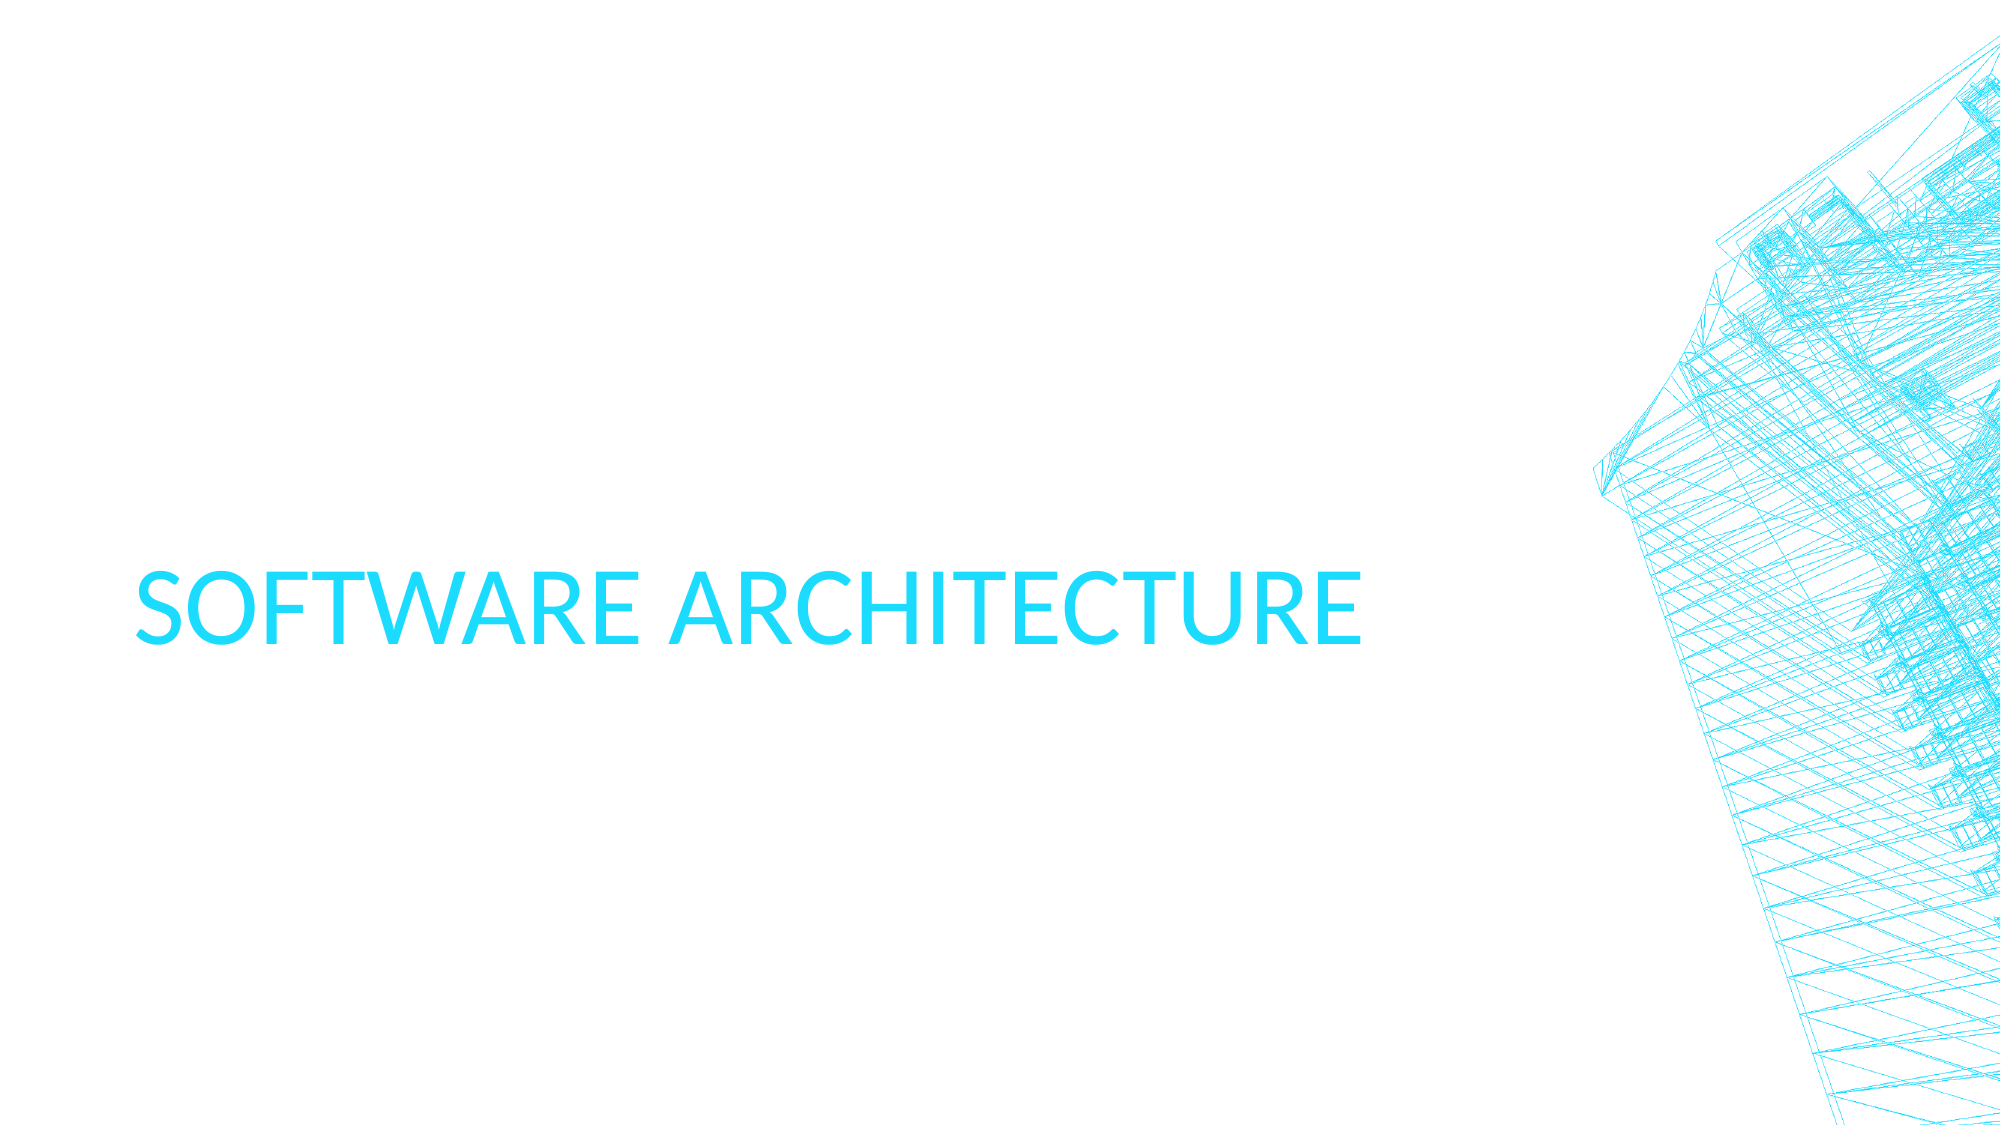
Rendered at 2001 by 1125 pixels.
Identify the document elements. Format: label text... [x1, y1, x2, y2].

title Software Architecture [118, 467, 1544, 676]
picture [0, 0, 2001, 1125]
